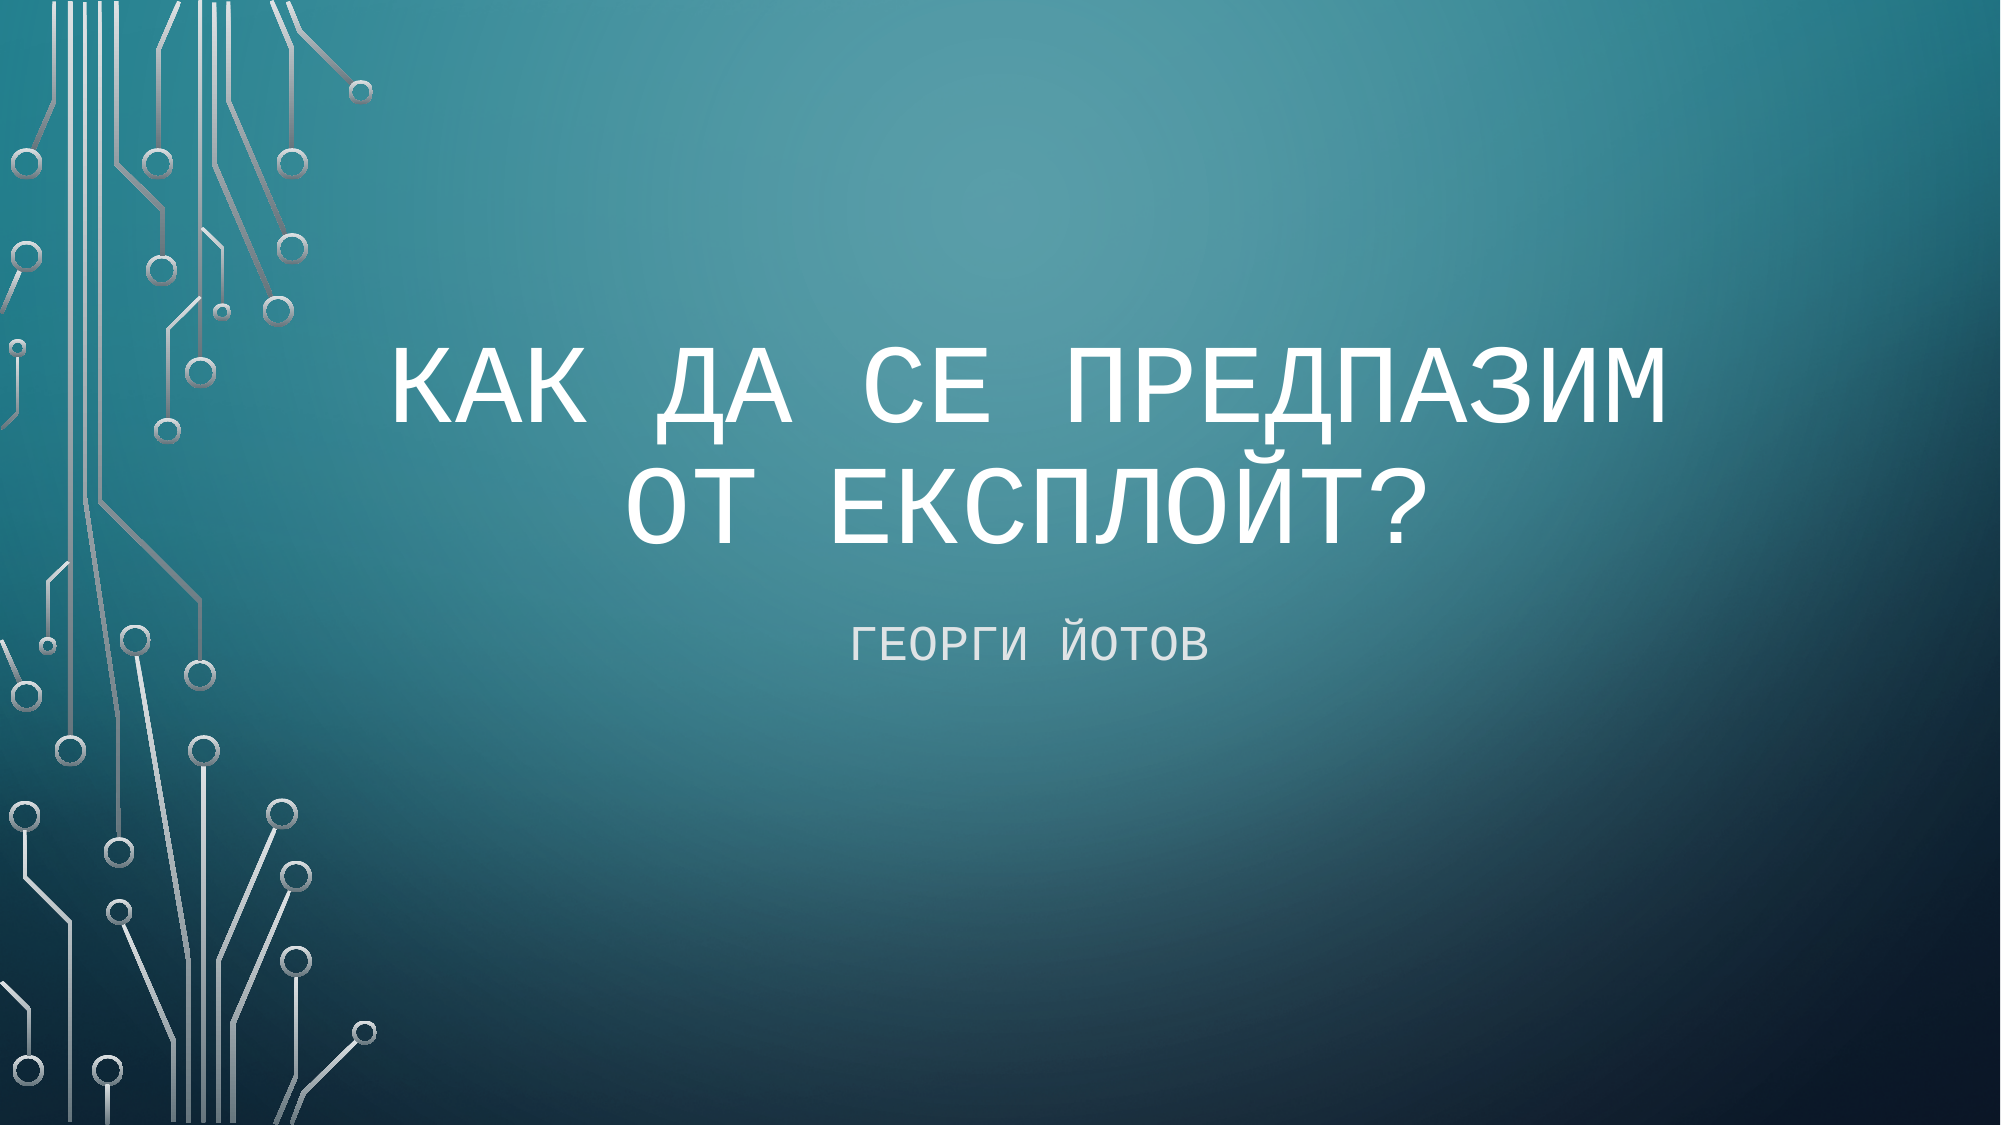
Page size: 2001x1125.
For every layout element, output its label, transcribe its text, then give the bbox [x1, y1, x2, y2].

title Как да се предпазим от експлойт? [307, 184, 1750, 576]
subtitle Георги Йотов [307, 590, 1750, 863]
